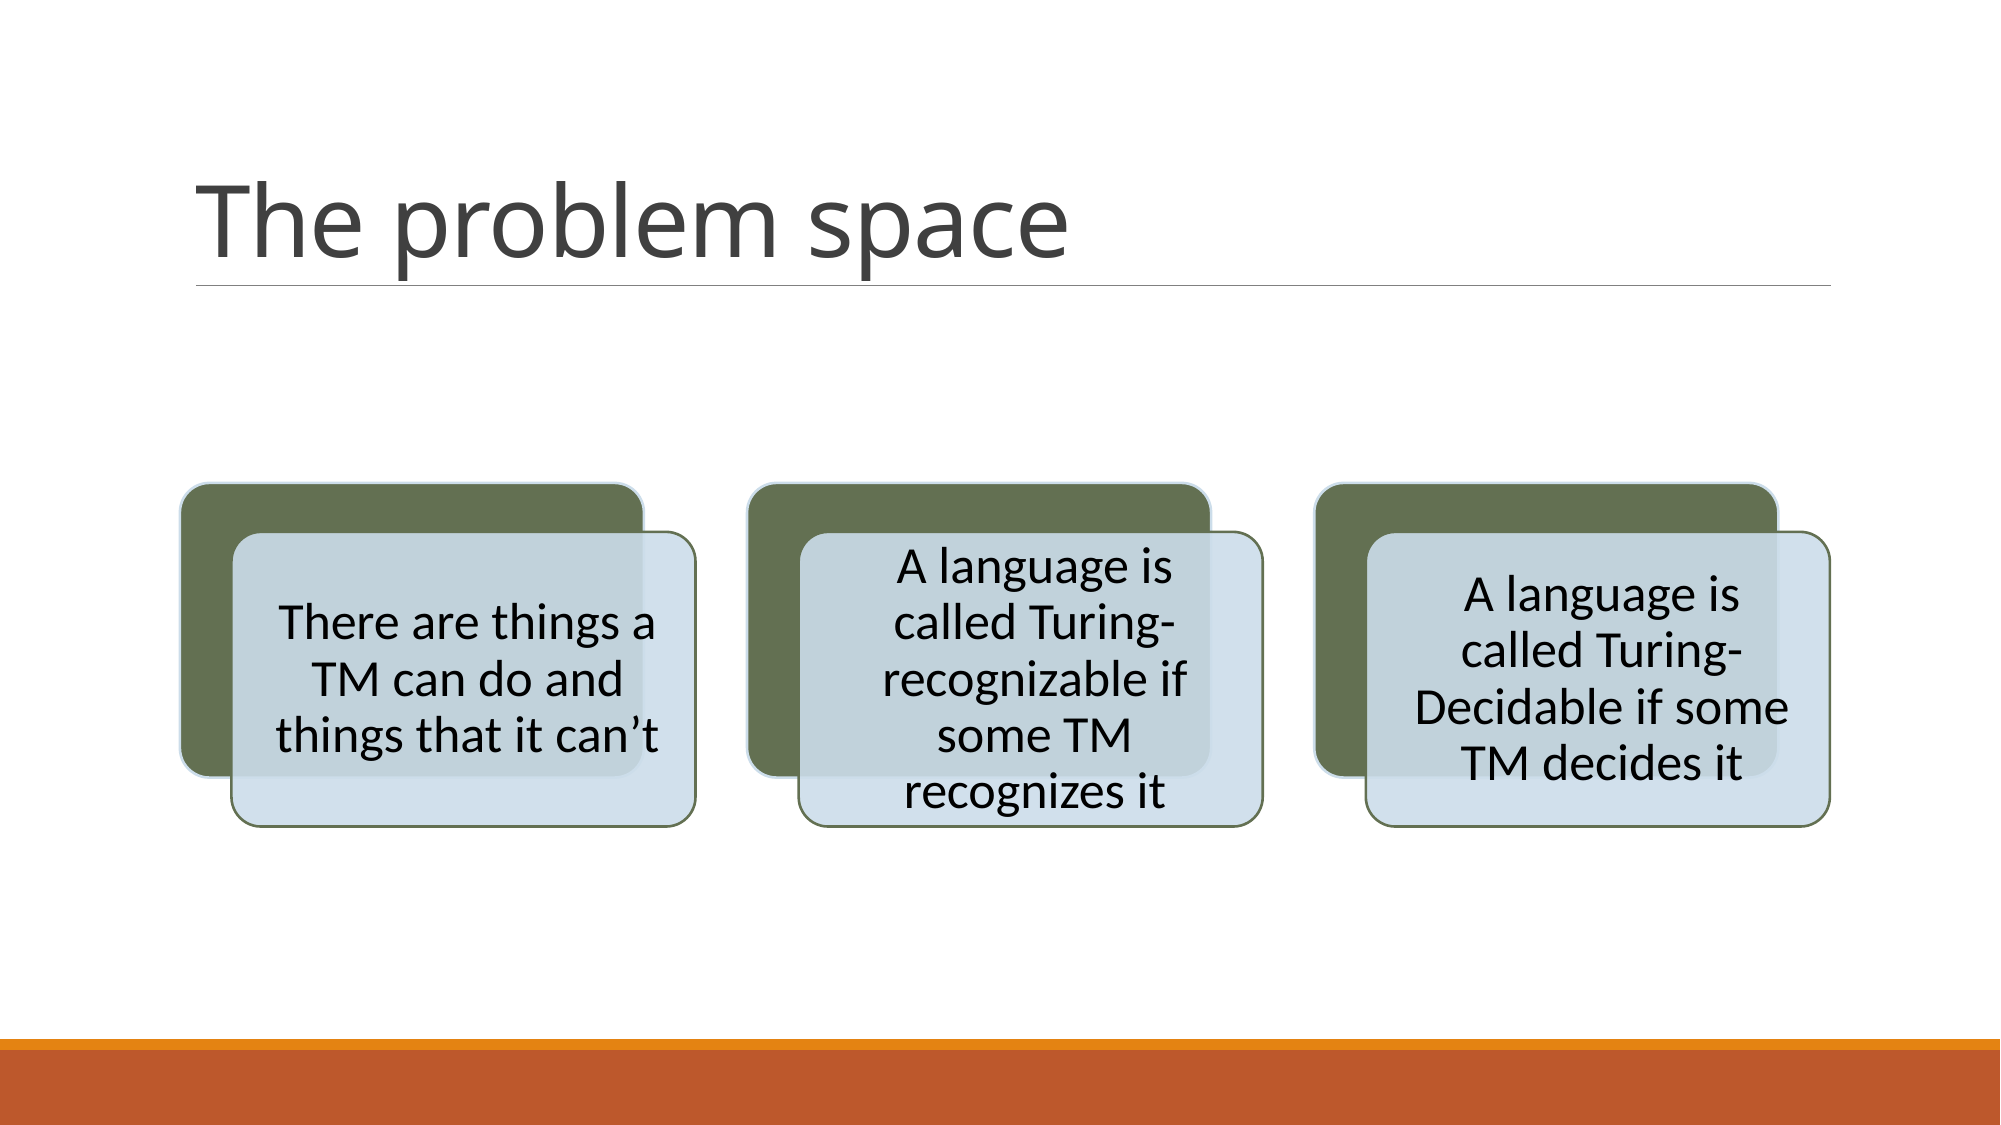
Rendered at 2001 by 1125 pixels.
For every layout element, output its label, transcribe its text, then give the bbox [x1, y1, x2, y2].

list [179, 343, 1831, 966]
title The problem space [180, 47, 1830, 285]
